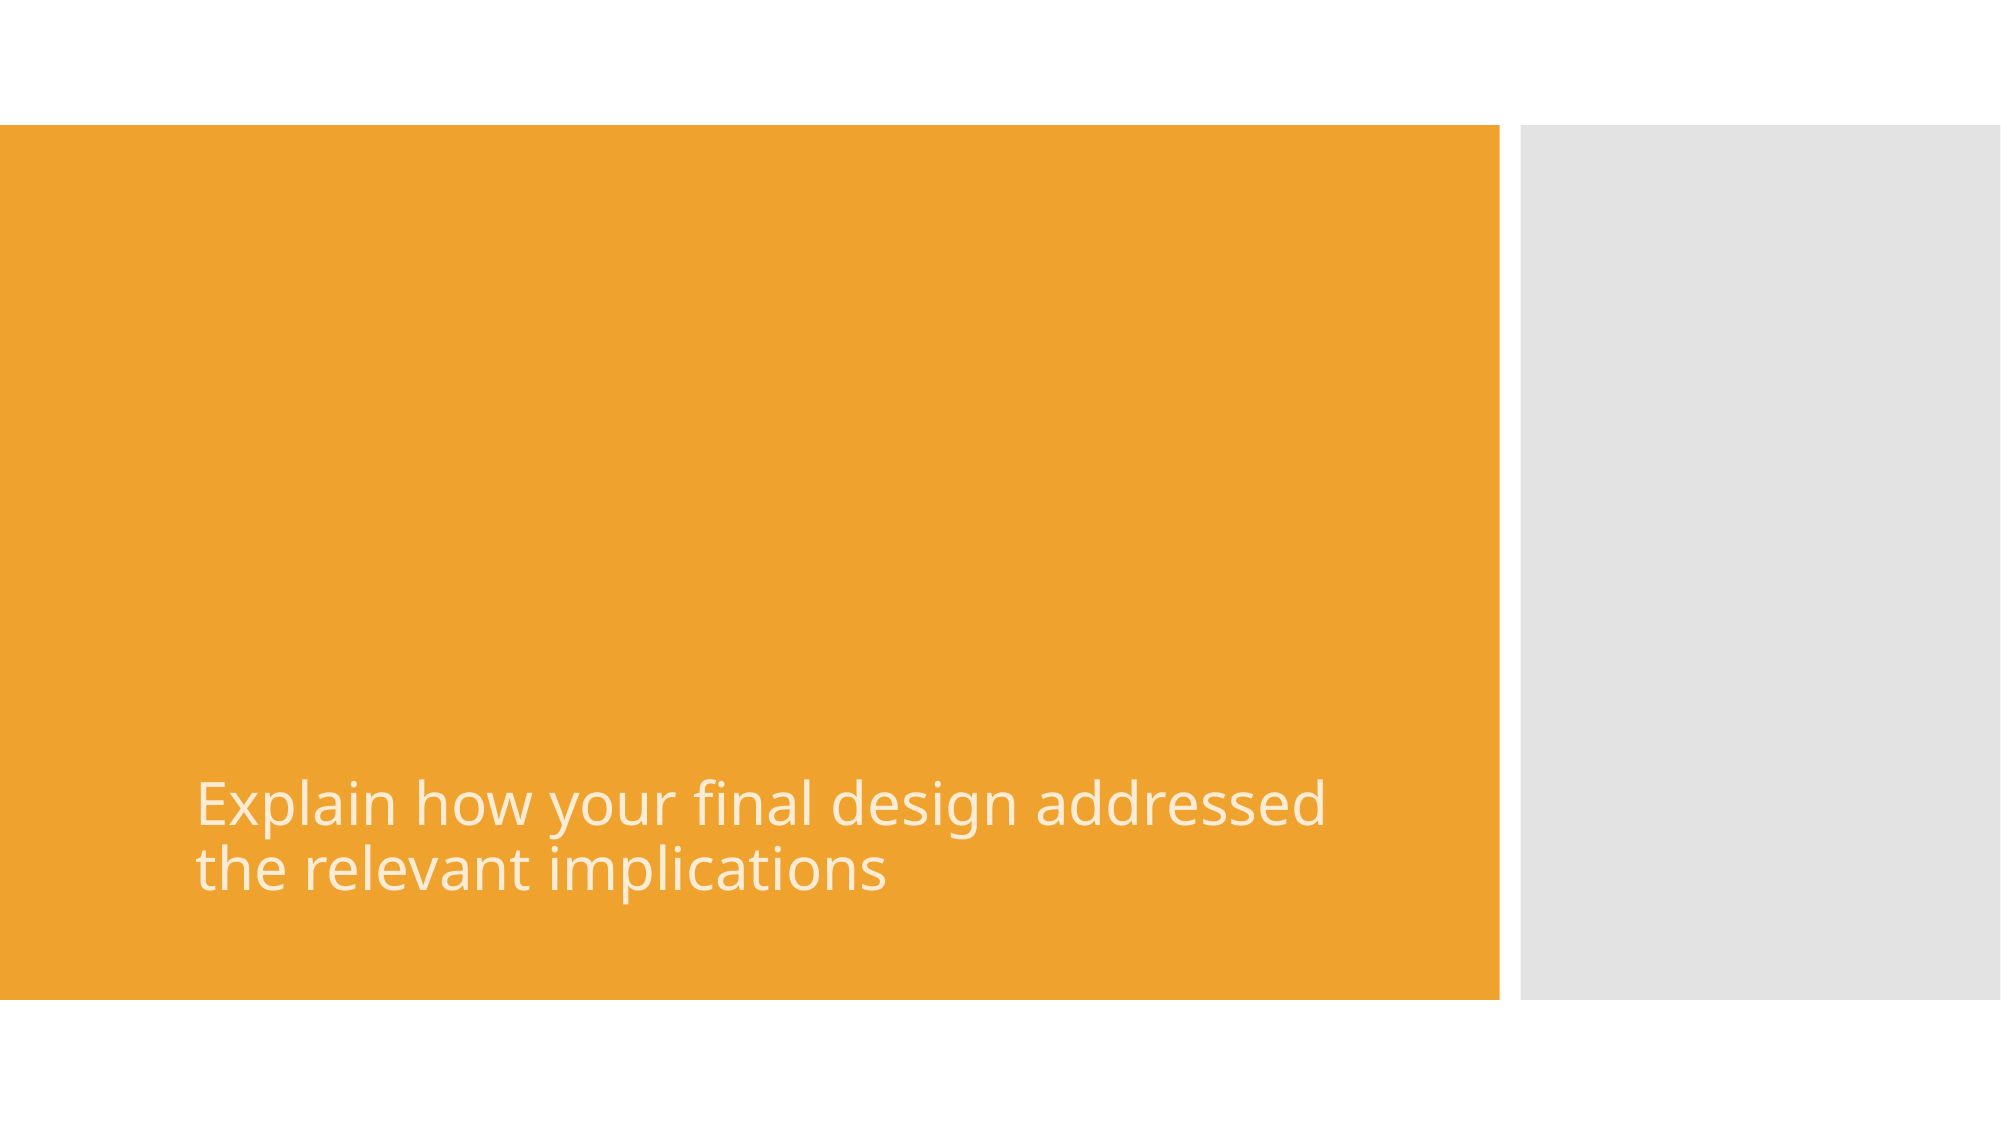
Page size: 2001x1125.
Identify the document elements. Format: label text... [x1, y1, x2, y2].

subtitle Explain how your final design addressed the relevant implications [180, 766, 1381, 917]
